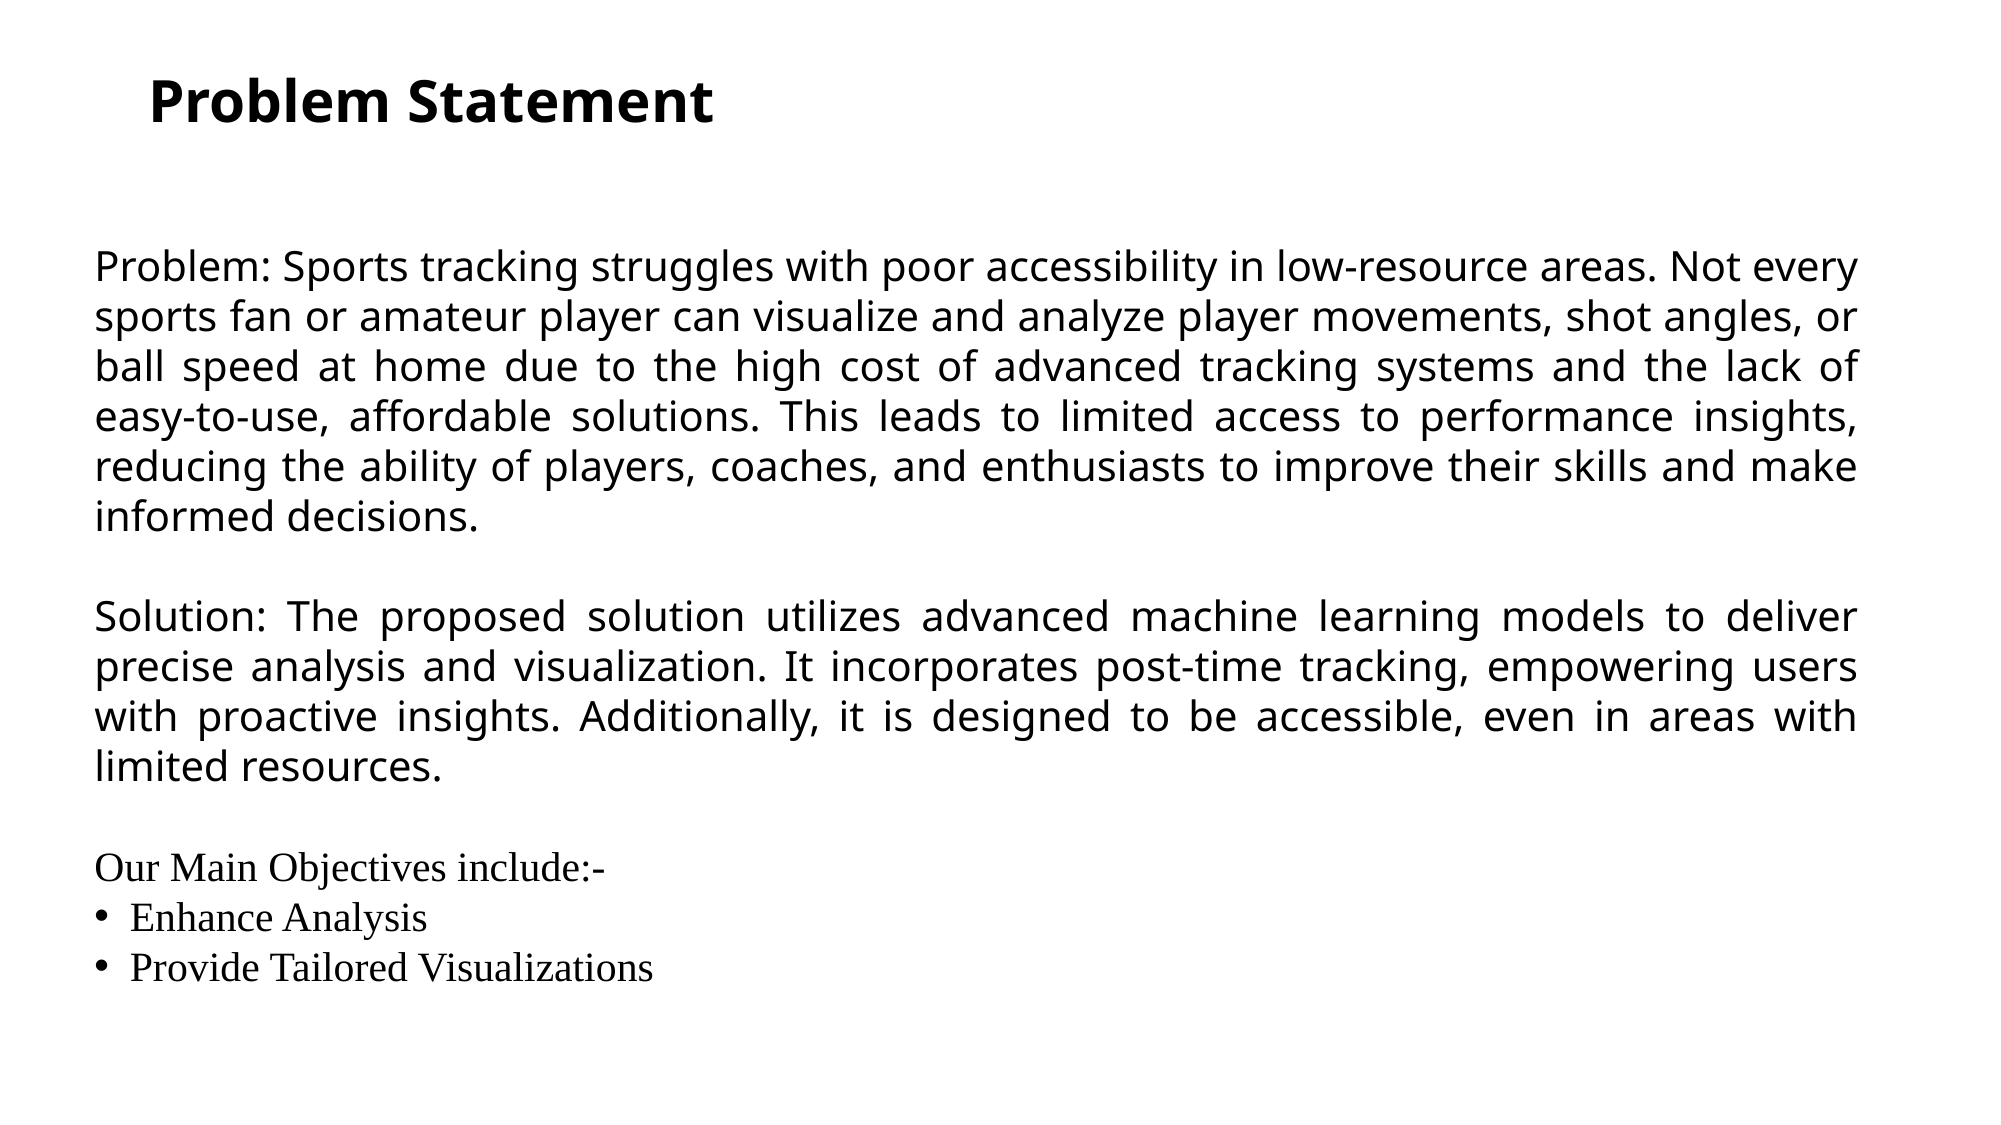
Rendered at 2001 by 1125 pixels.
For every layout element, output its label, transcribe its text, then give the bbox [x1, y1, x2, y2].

text_box Problem Statement [114, 19, 1840, 143]
text_box Problem: Sports tracking struggles with poor accessibility in low-resource areas. Not every sports fan or amateur player can visualize and analyze player movements, shot angles, or ball speed at home due to the high cost of advanced tracking systems and the lack of easy-to-use, affordable solutions. This leads to limited access to performance insights, reducing the ability of players, coaches, and enthusiasts to improve their skills and make informed decisions.​ ​ Solution: The proposed solution utilizes advanced machine learning models to deliver precise analysis and visualization. It incorporates post-time tracking, empowering users with proactive insights. Additionally, it is designed to be accessible, even in areas with limited resources.​ ​ Our Main Objectives include:-​ Enhance Analysis​ Provide Tailored Visualizations [79, 232, 1875, 998]
